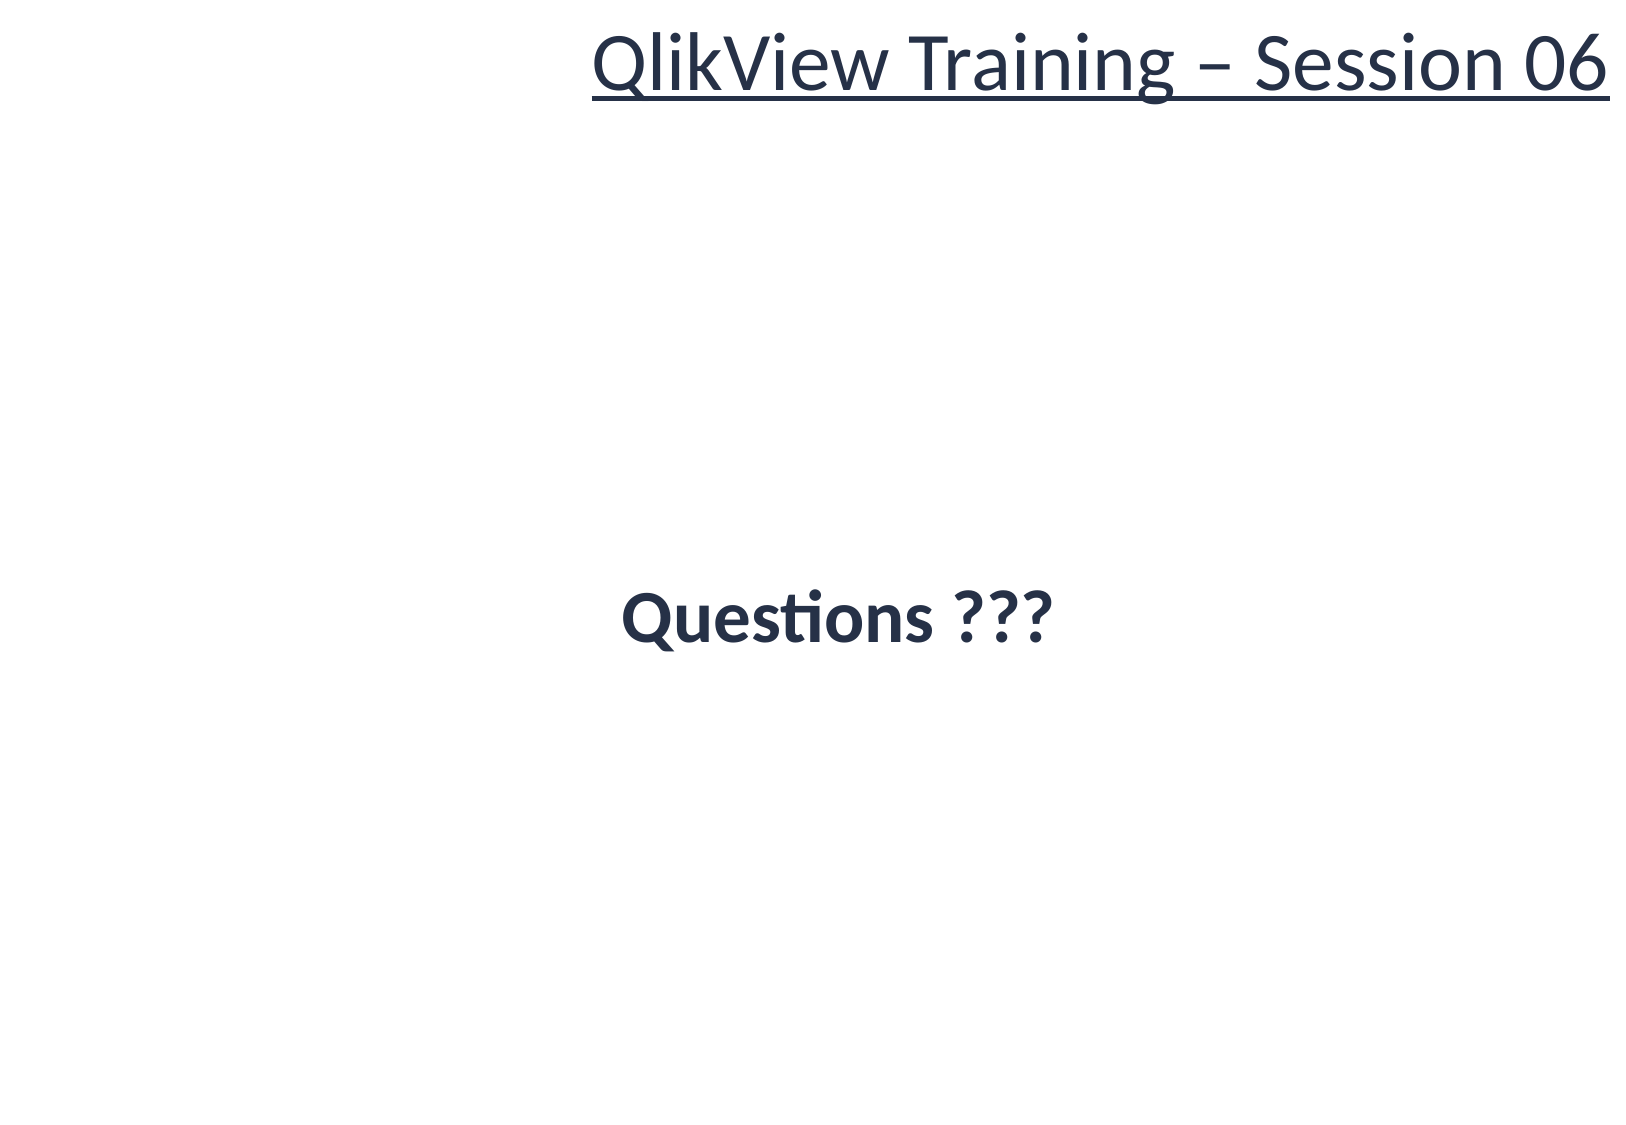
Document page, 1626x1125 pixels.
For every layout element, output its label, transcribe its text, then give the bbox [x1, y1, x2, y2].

list Questions ??? [53, 245, 1625, 1007]
title QlikView Training – Session 06 [0, 0, 1625, 165]
